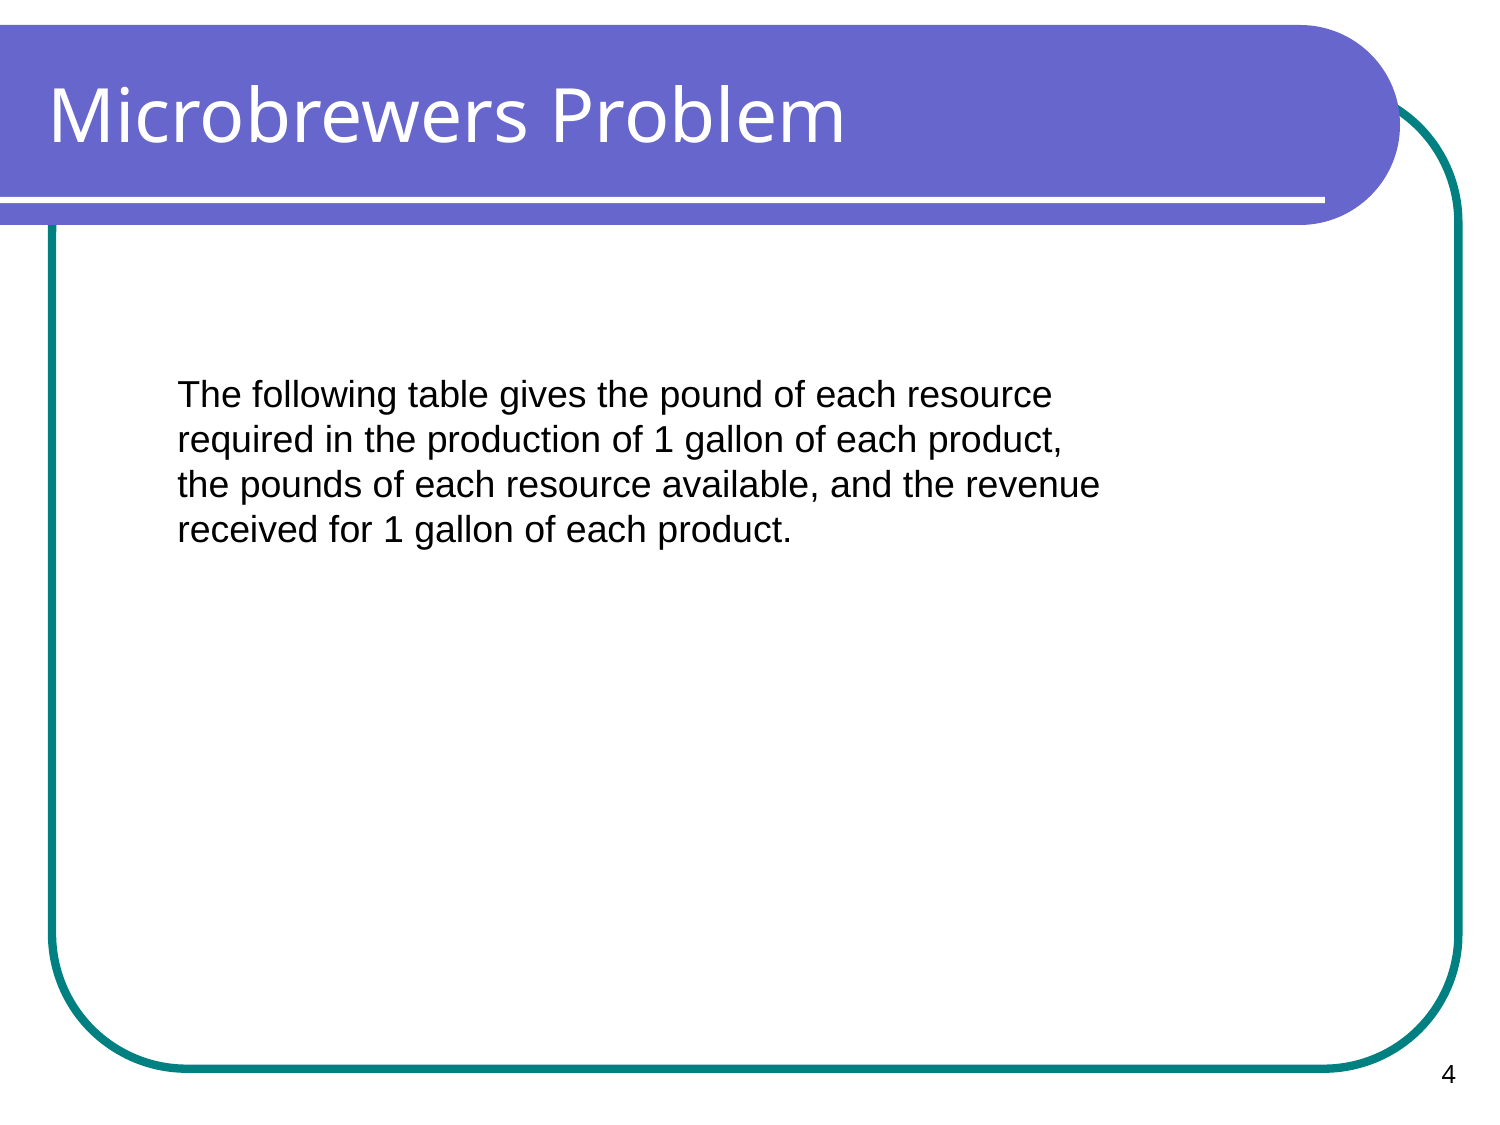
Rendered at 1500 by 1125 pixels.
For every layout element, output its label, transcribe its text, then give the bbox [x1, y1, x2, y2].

slide_number 4 [1120, 1024, 1472, 1101]
text_box The following table gives the pound of each resource required in the production of 1 gallon of each product, the pounds of each resource available, and the revenue received for 1 gallon of each product. [162, 362, 1425, 558]
title Microbrewers Problem [32, 37, 1347, 188]
